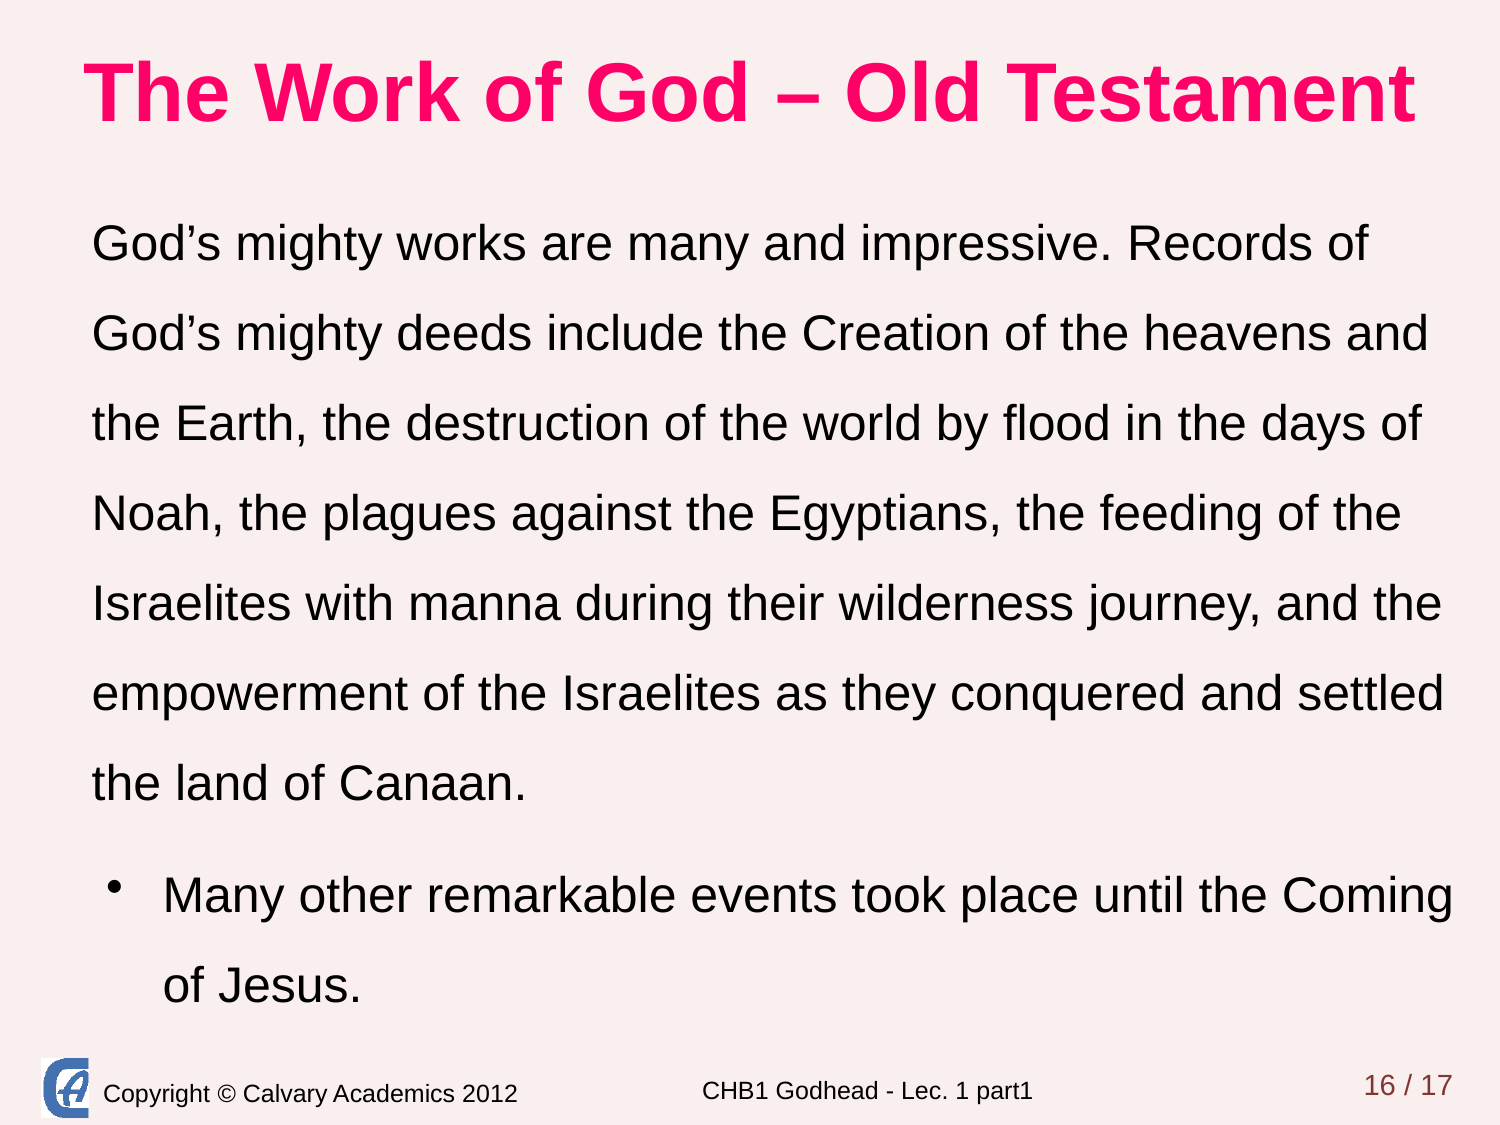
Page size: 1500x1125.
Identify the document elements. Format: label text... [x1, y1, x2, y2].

picture [41, 1058, 89, 1118]
list God’s mighty works are many and impressive. Records of God’s mighty deeds include the Creation of the heavens and the Earth, the destruction of the world by flood in the days of Noah, the plagues against the Egyptians, the feeding of the Israelites with manna during their wilderness journey, and the empowerment of the Israelites as they conquered and settled the land of Canaan. Many other remarkable events took place until the Coming of Jesus. [76, 172, 1471, 1035]
text_box 16 / 17 [1316, 1058, 1500, 1109]
text_box The Work of God – Old Testament [0, 30, 1500, 146]
